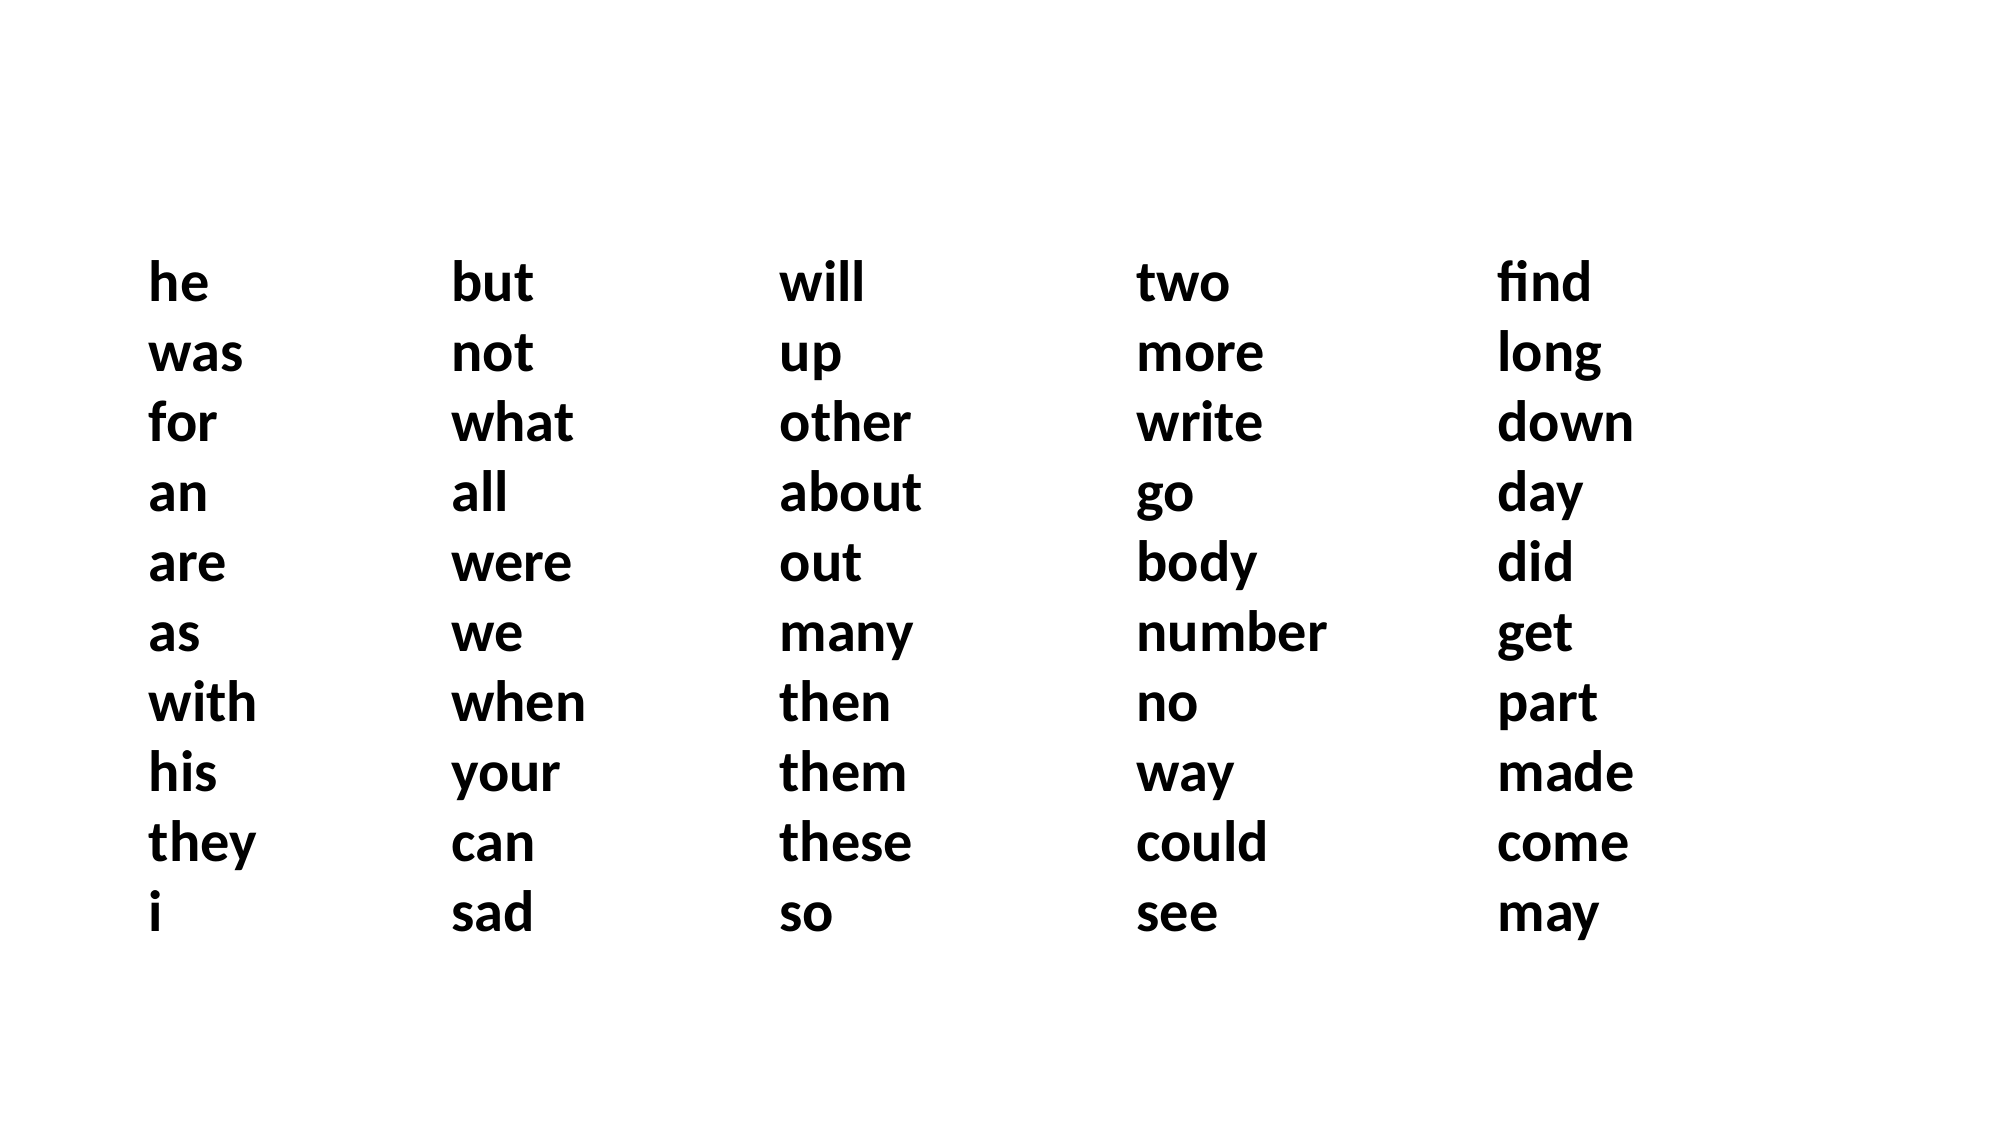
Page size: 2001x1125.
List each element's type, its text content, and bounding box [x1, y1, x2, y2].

text_box two more write go body number no way could see [1121, 235, 1383, 995]
text_box find long down day did get part made come may [1482, 235, 1693, 1066]
text_box he was for an are as with his they i [134, 235, 327, 1085]
text_box will up other about out many then them these so [765, 235, 1022, 995]
text_box but not what all were we when your can sad [436, 235, 683, 995]
